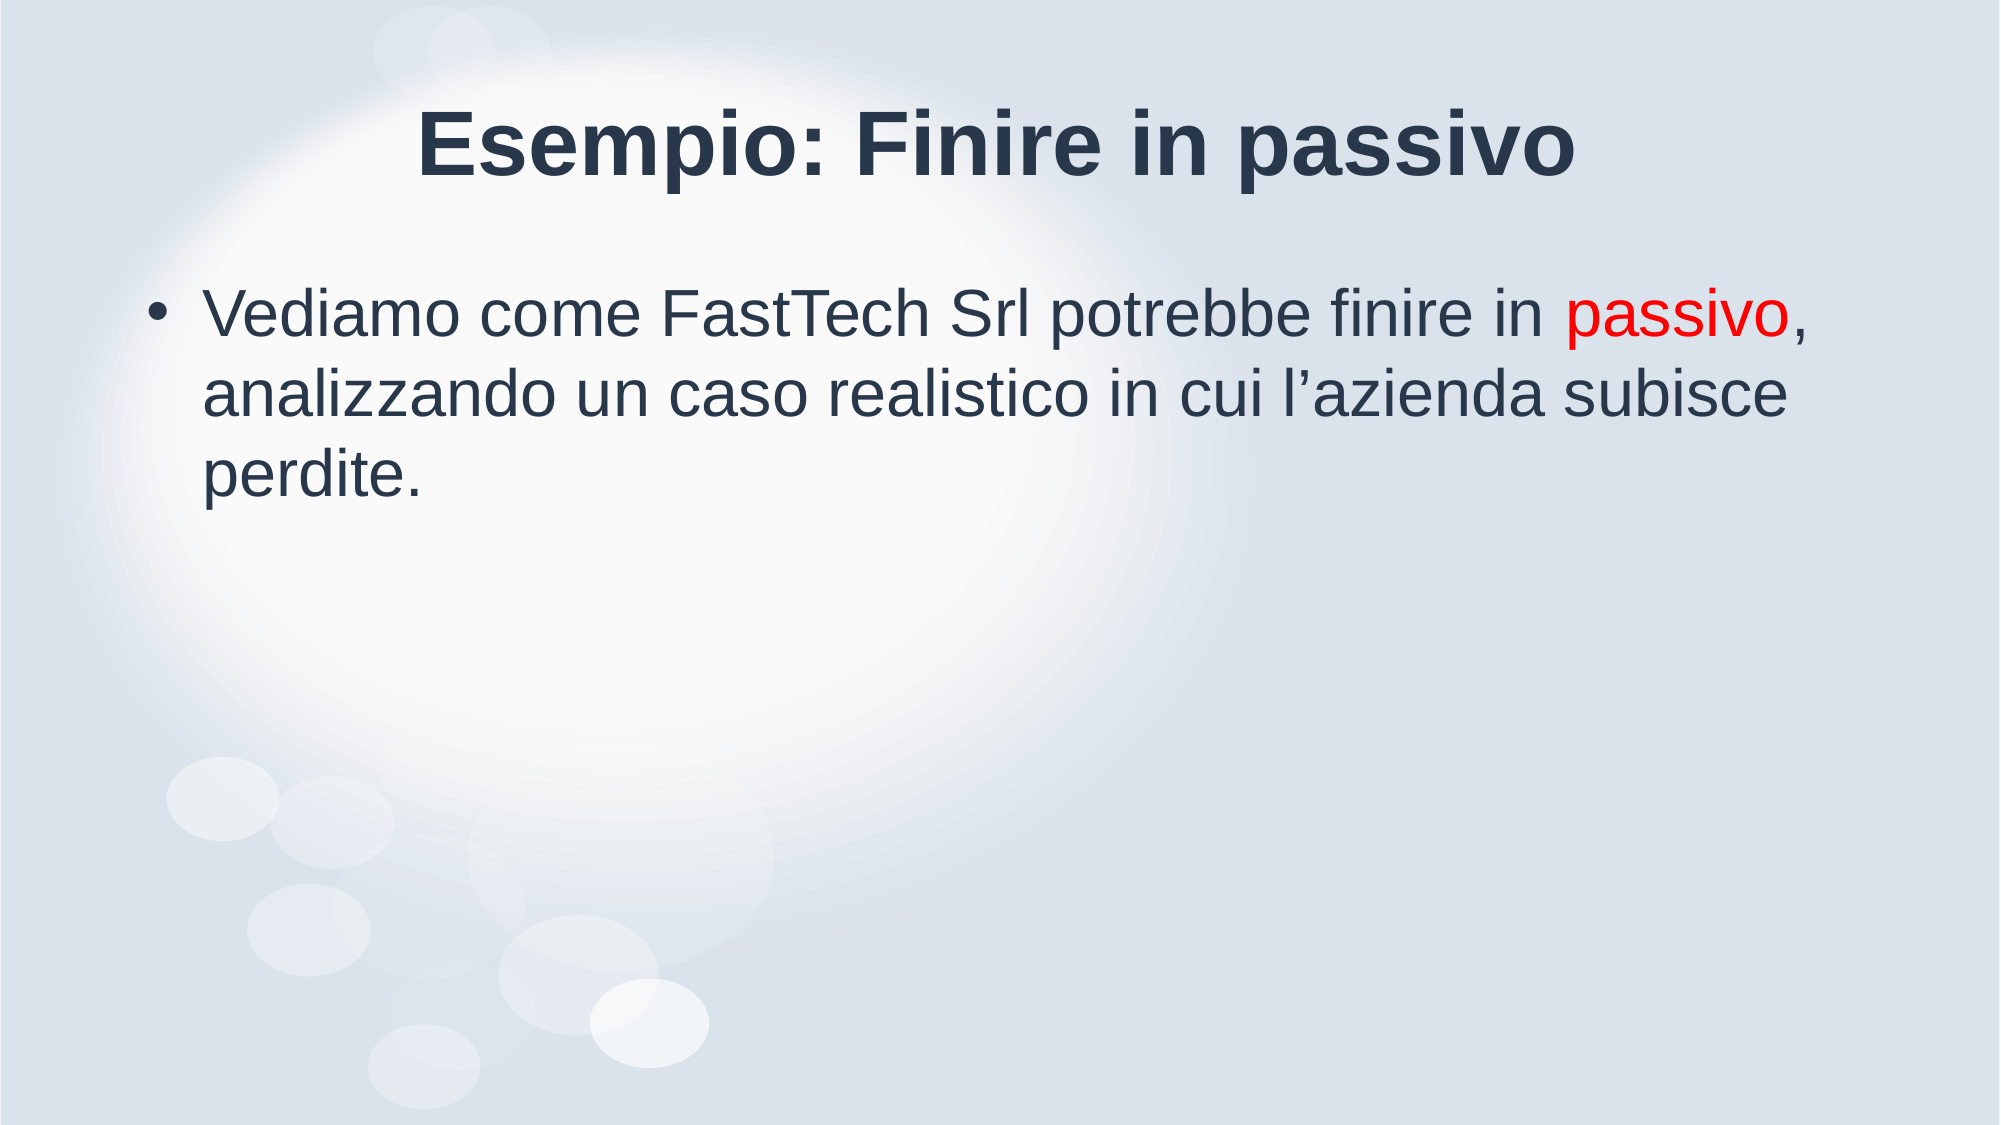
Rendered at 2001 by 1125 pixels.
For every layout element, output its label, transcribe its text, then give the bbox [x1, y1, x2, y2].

list Vediamo come FastTech Srl potrebbe finire in passivo, analizzando un caso realistico in cui l’azienda subisce perdite. [131, 262, 1867, 1005]
title Esempio: Finire in passivo [129, 45, 1867, 233]
